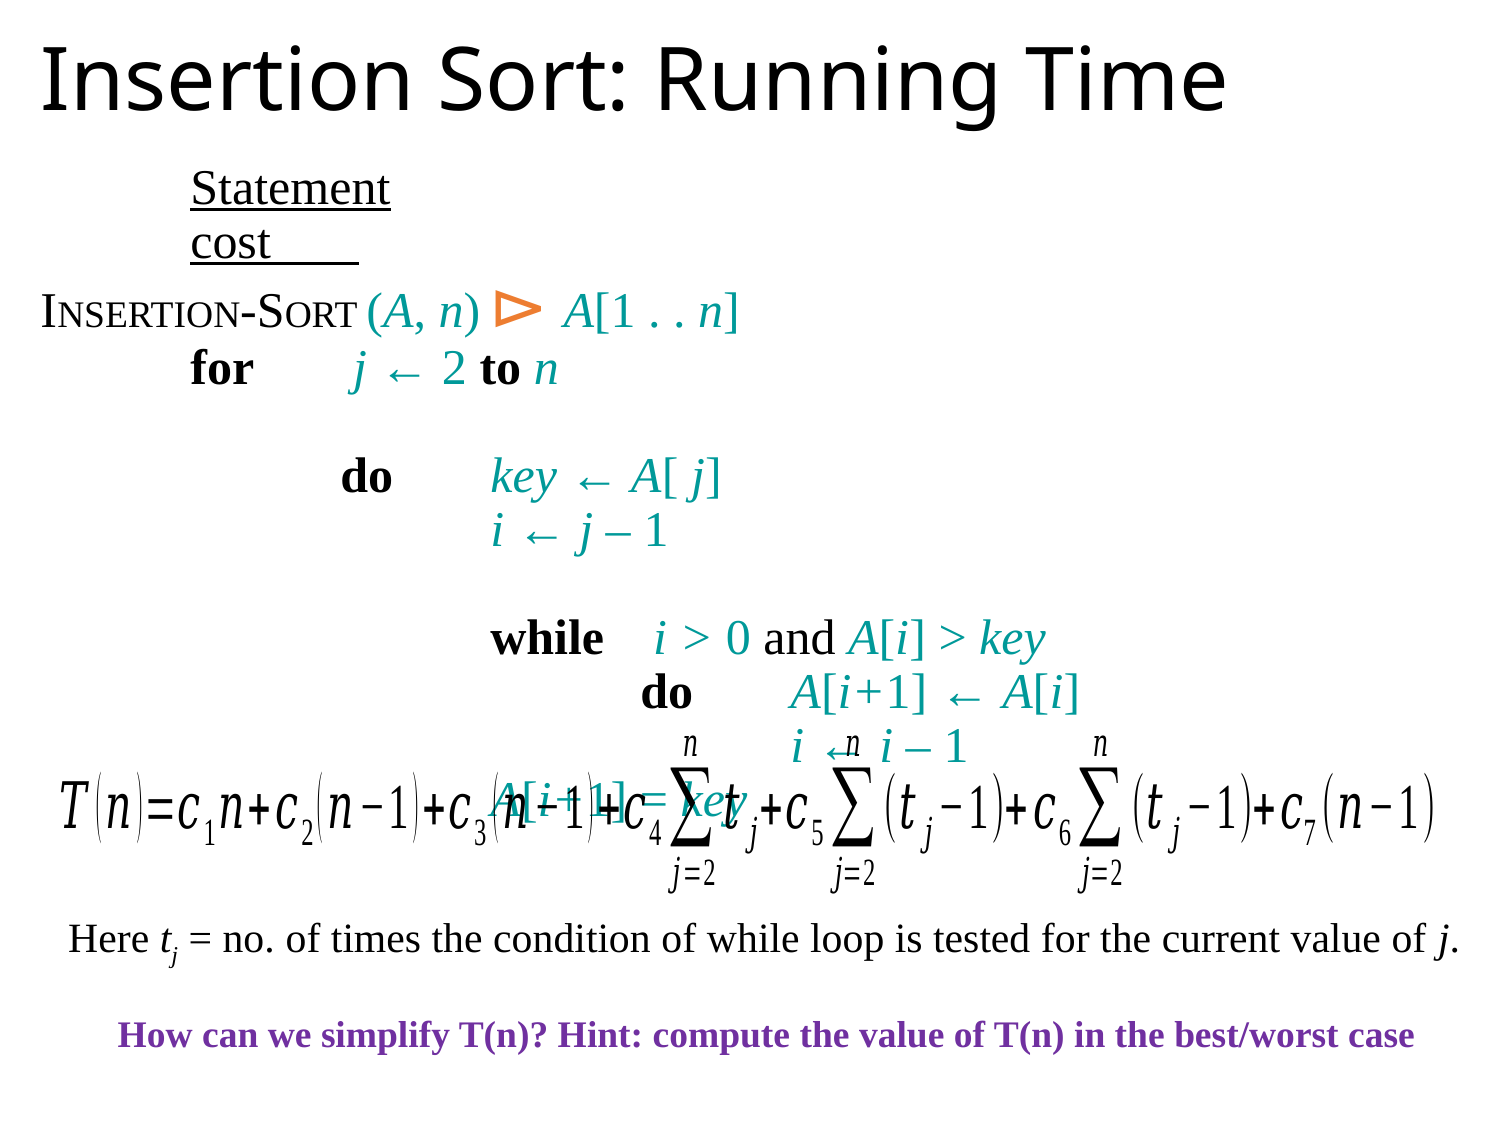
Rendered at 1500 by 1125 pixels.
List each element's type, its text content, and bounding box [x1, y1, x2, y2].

title Insertion Sort: Running Time [25, 26, 1469, 138]
text_box How can we simplify T(n)? Hint: compute the value of T(n) in the best/worst case [102, 1002, 1438, 1063]
text_box Here tj = no. of times the condition of while loop is tested for the current value of j. [28, 903, 1500, 976]
